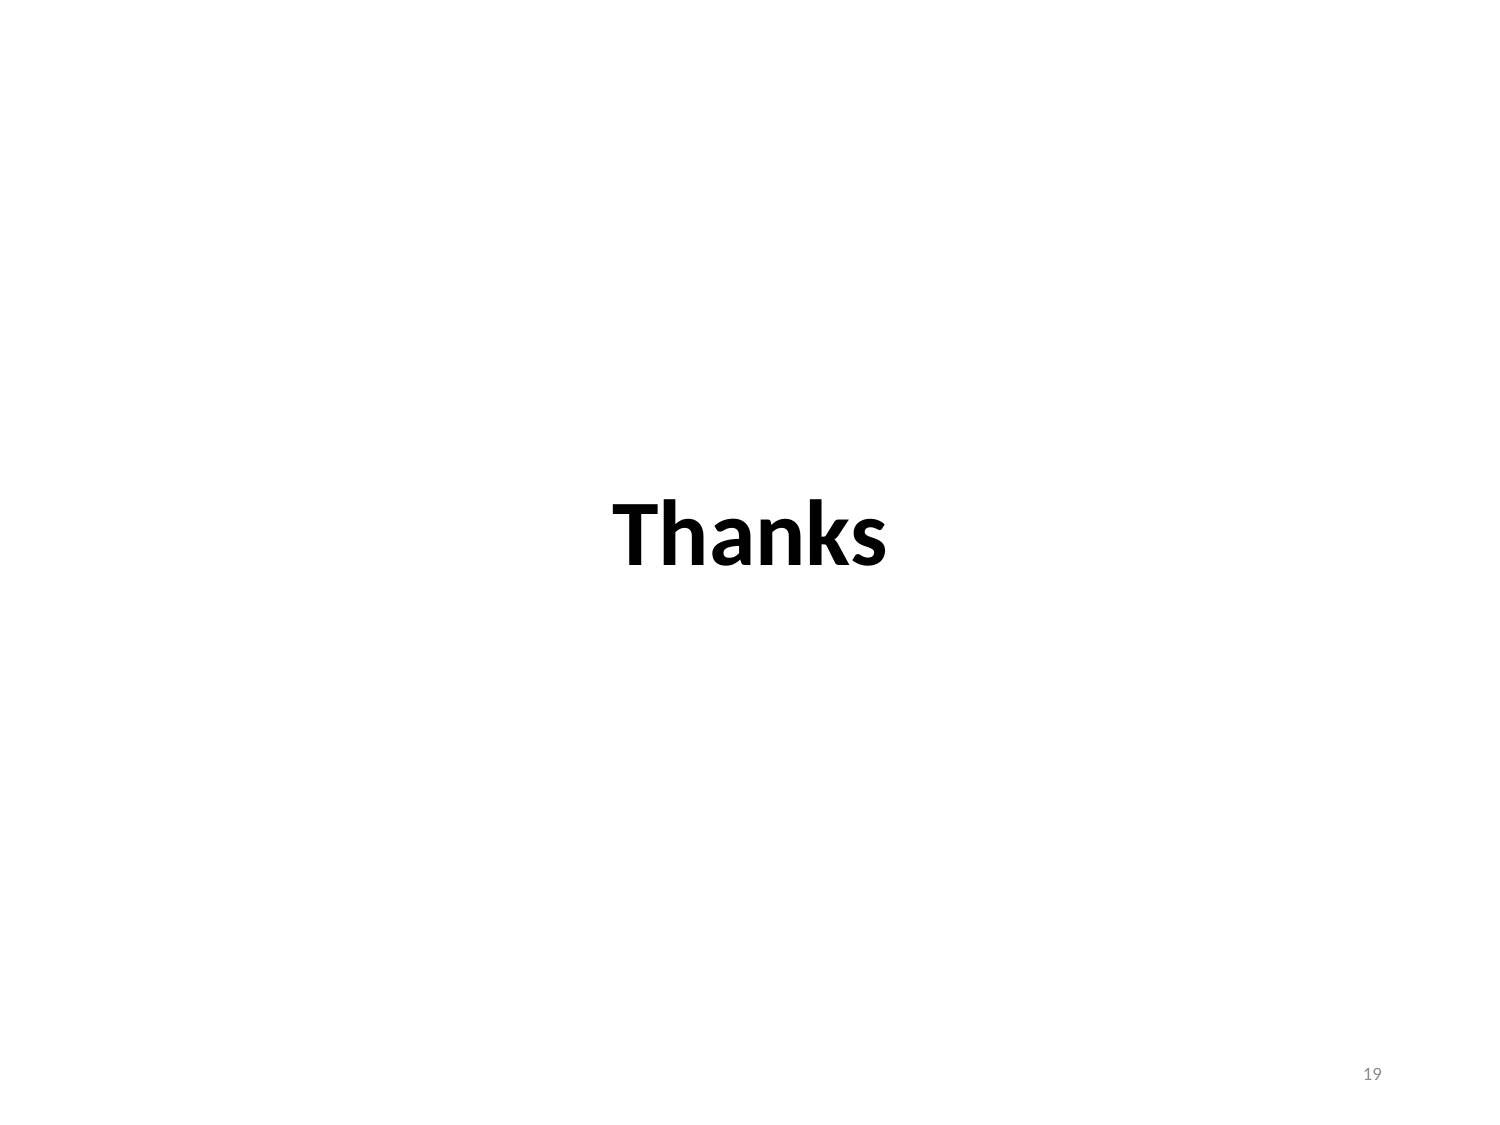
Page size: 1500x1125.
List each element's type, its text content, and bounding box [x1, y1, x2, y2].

text_box 19 [1059, 1042, 1397, 1103]
title Thanks [187, 146, 1313, 593]
